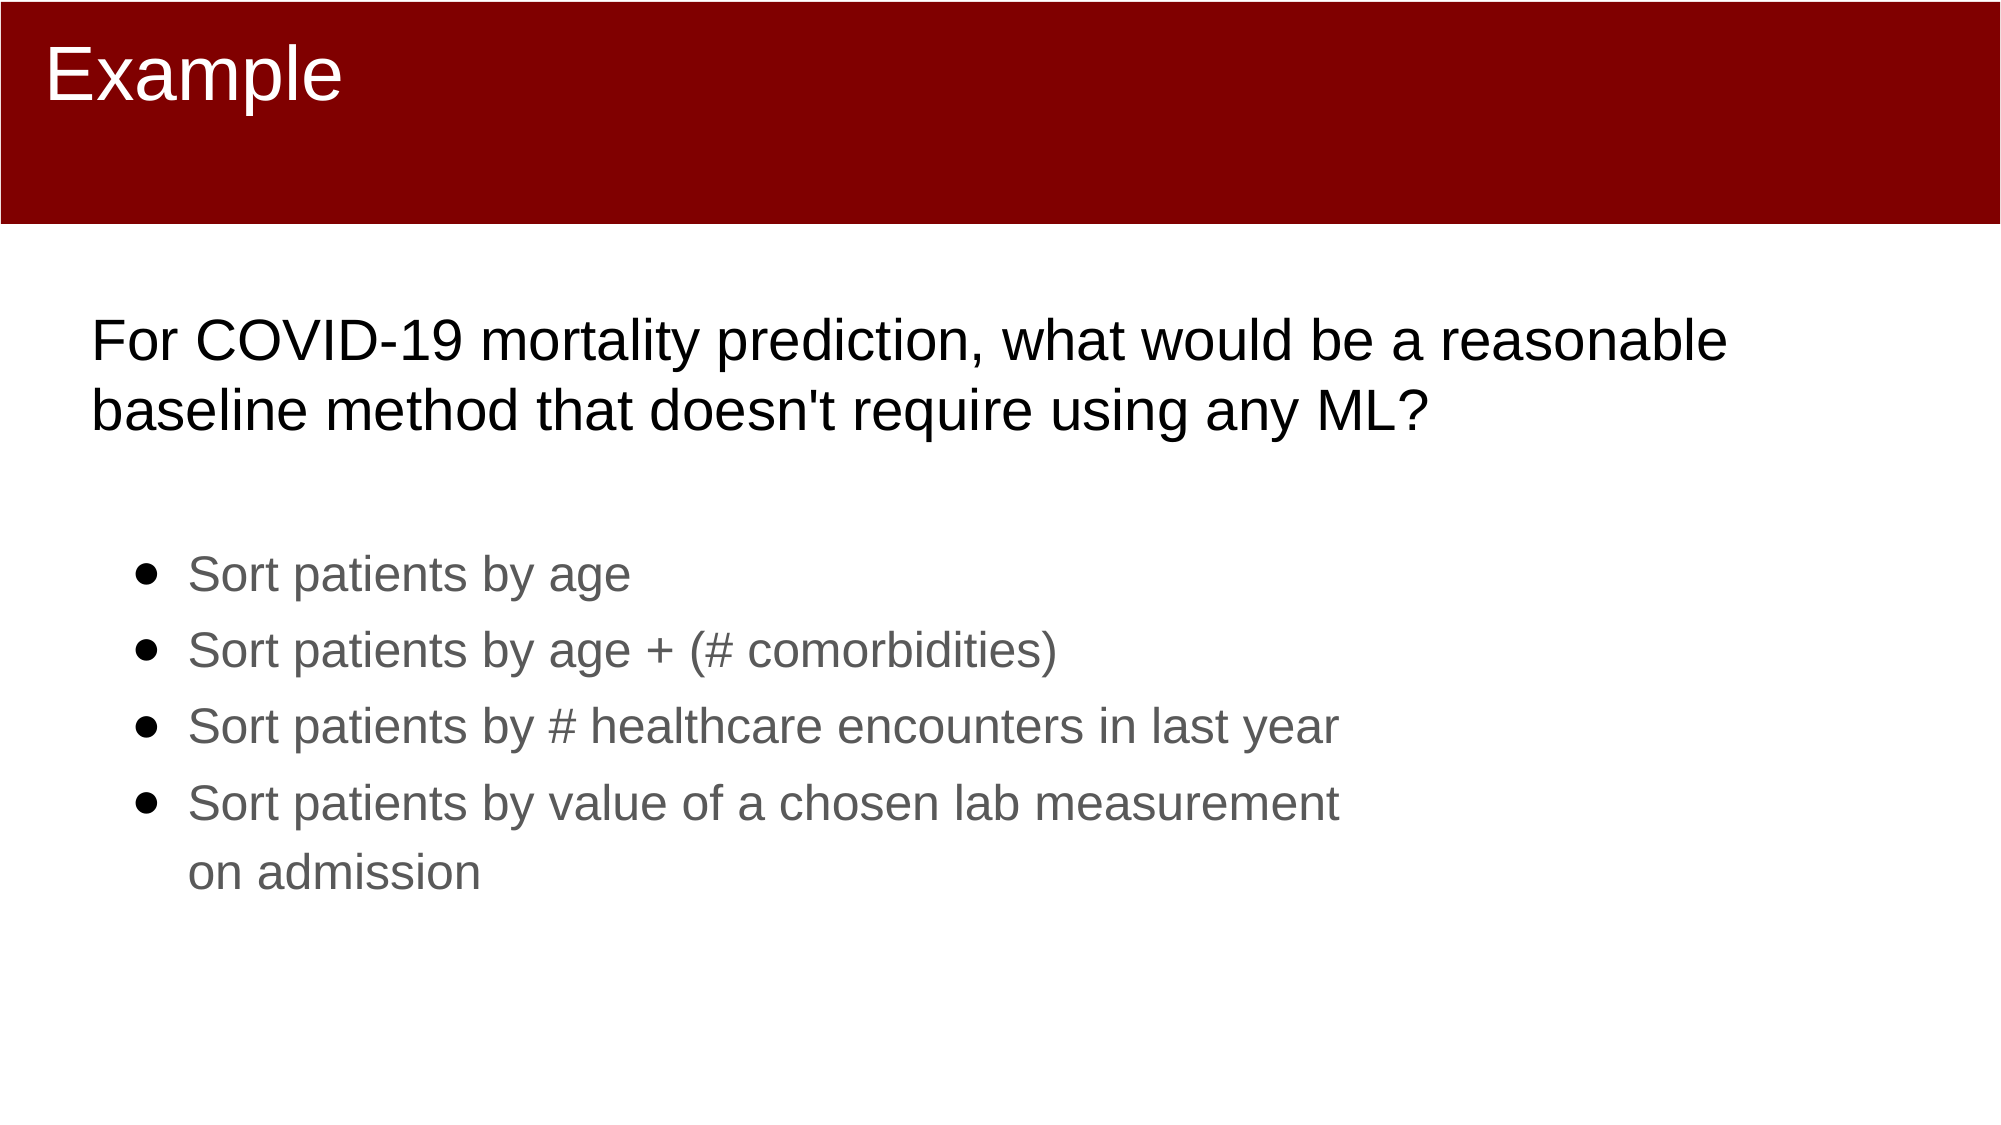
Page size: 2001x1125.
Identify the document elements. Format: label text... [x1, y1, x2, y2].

title Example [24, 3, 1889, 129]
text_box For COVID-19 mortality prediction, what would be a reasonable baseline method that doesn't require using any ML? [77, 294, 1765, 450]
list Sort patients by age Sort patients by age + (# comorbidities) Sort patients by # healthcare encounters in last year Sort patients by value of a chosen lab measurement on admission [97, 524, 1412, 1125]
